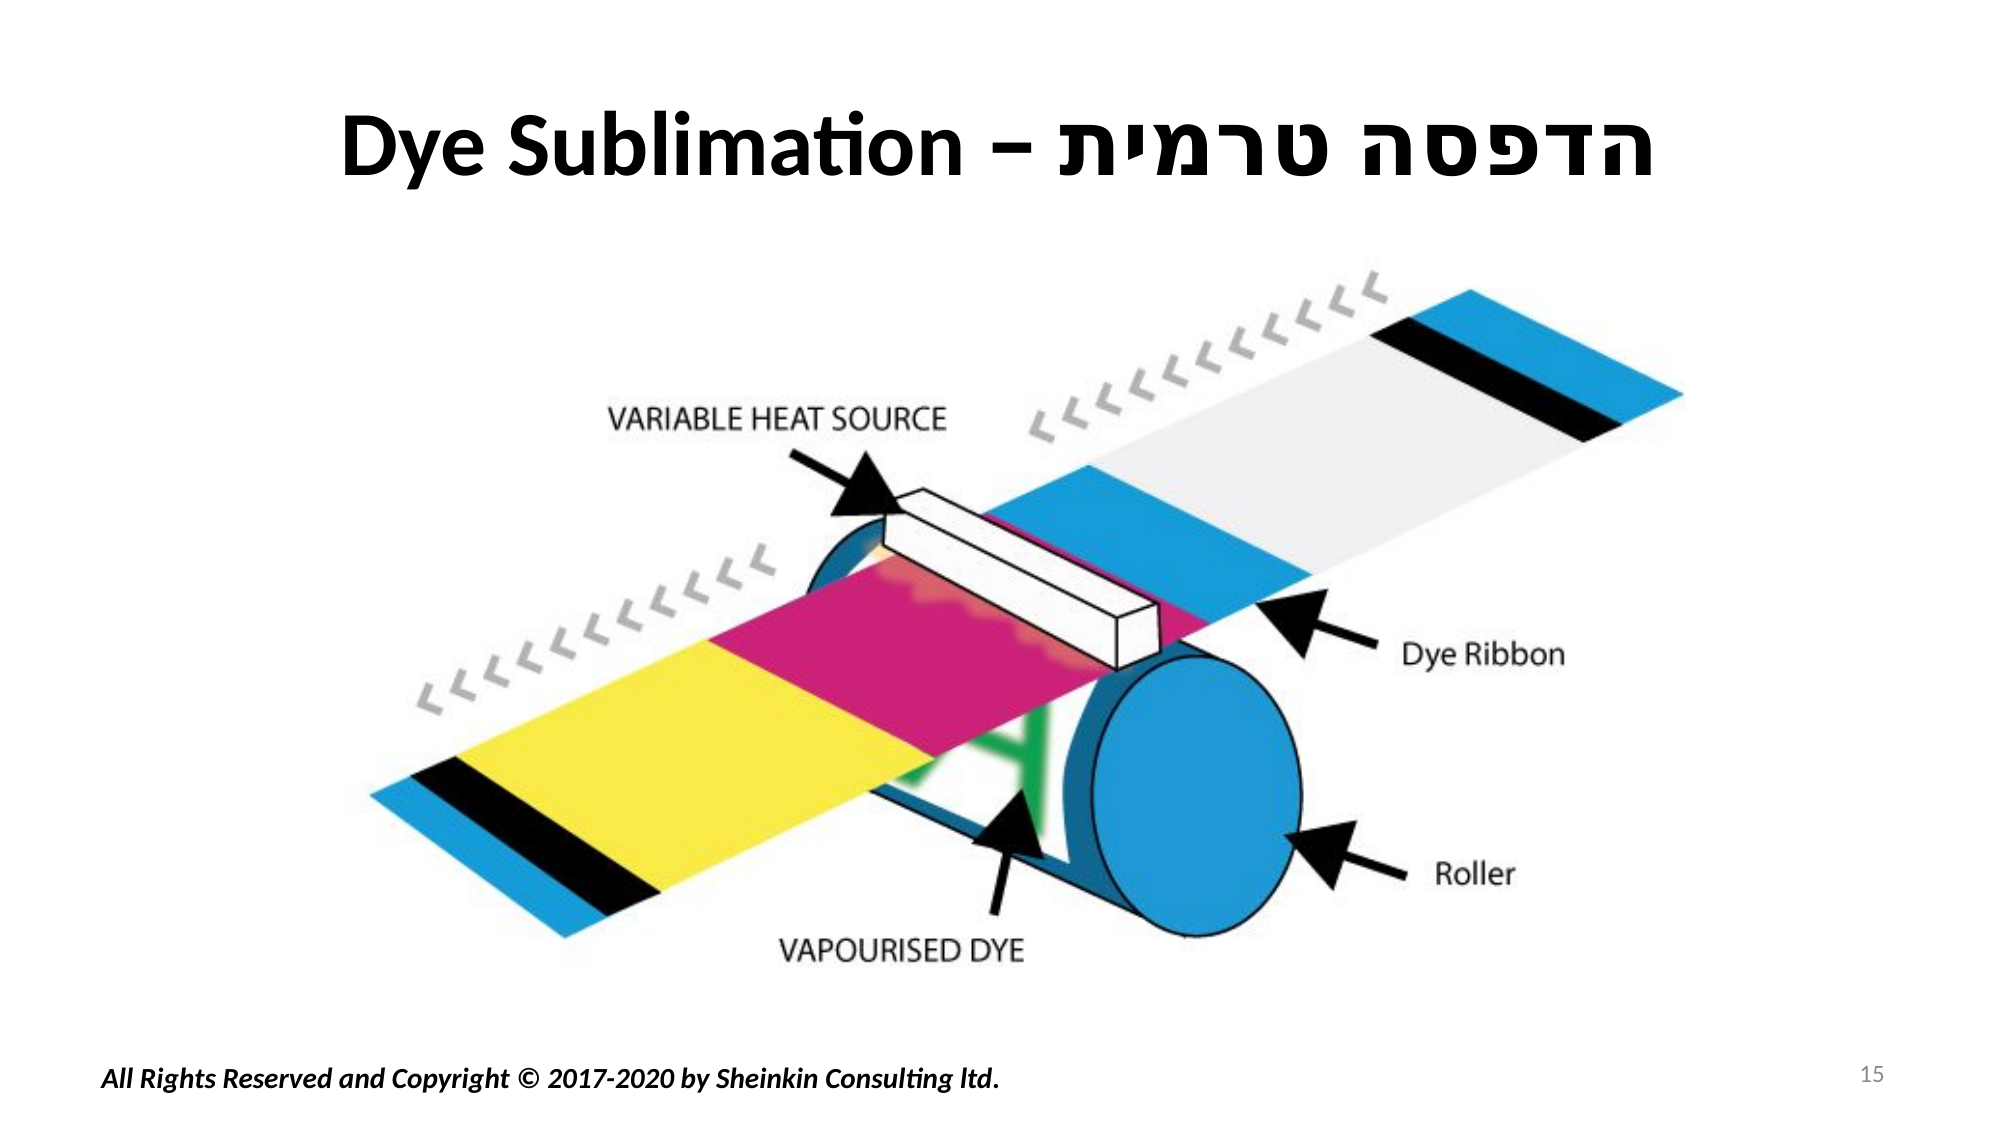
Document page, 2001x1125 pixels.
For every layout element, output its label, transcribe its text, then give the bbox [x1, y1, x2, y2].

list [314, 232, 1686, 972]
title הדפסה טרמית – Dye Sublimation [99, 45, 1900, 233]
slide_number 15 [1433, 1042, 1900, 1103]
